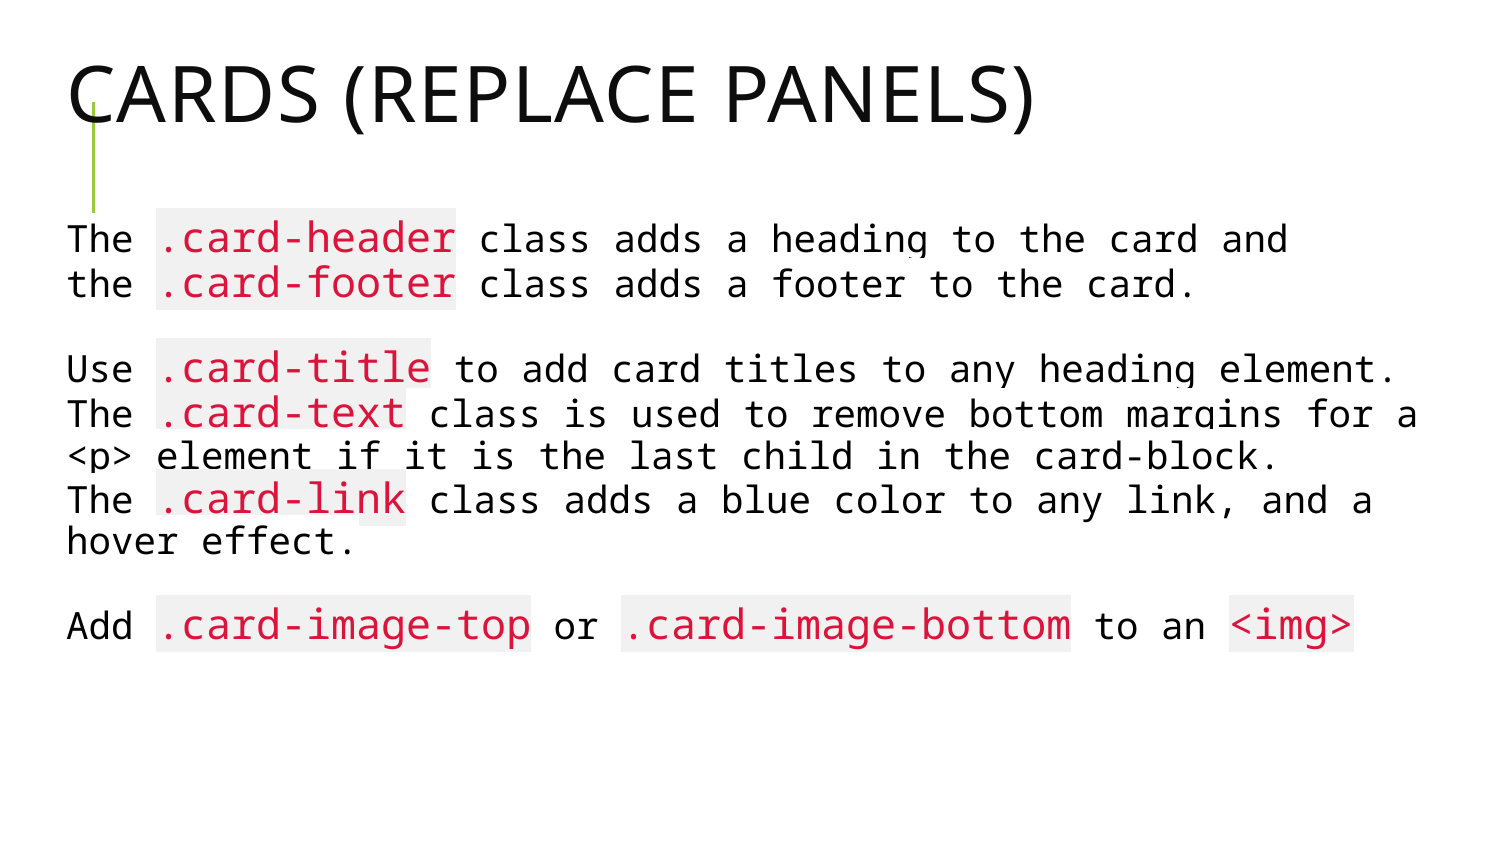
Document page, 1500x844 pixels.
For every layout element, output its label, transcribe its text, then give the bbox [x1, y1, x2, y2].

title Cards (Replace Panels) [51, 48, 1449, 180]
list The .card-header class adds a heading to the card and the .card-footer class adds a footer to the card. Use .card-title to add card titles to any heading element. The .card-text class is used to remove bottom margins for a <p> element if it is the last child in the card-block. The .card-link class adds a blue color to any link, and a hover effect. Add .card-image-top or .card-image-bottom to an <img> [51, 201, 1449, 750]
